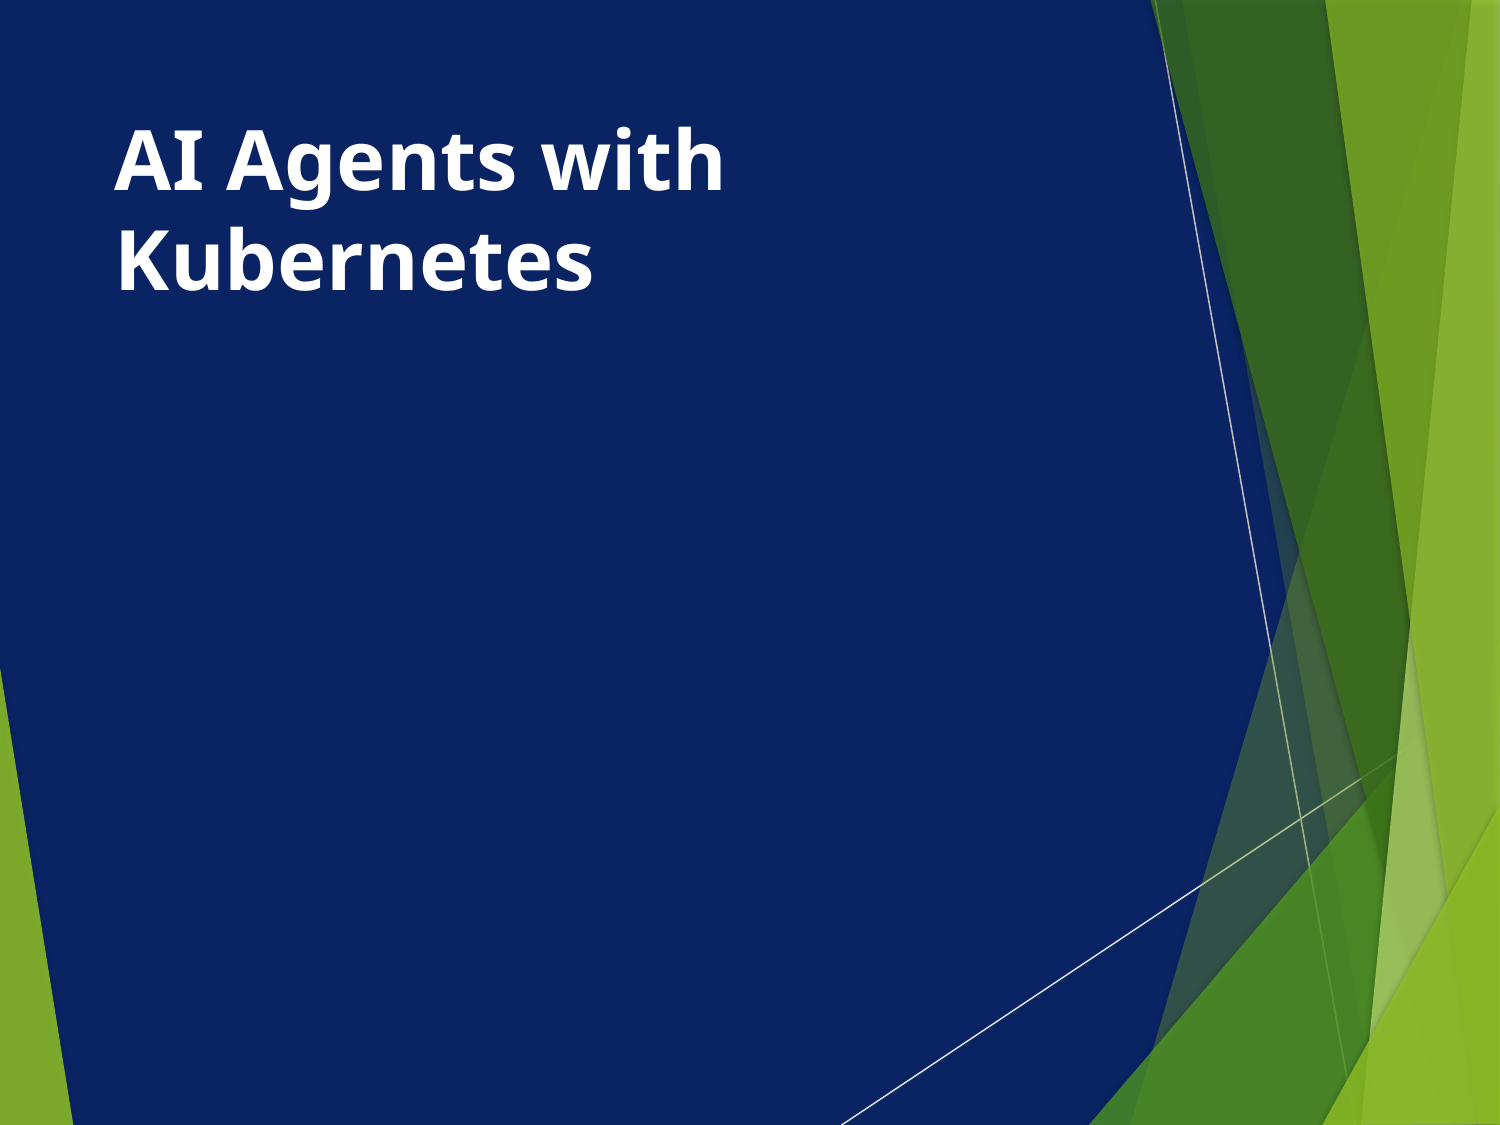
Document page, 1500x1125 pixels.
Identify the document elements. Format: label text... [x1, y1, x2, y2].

title AI Agents with Kubernetes [99, 99, 1142, 317]
text_box [79, 112, 958, 330]
